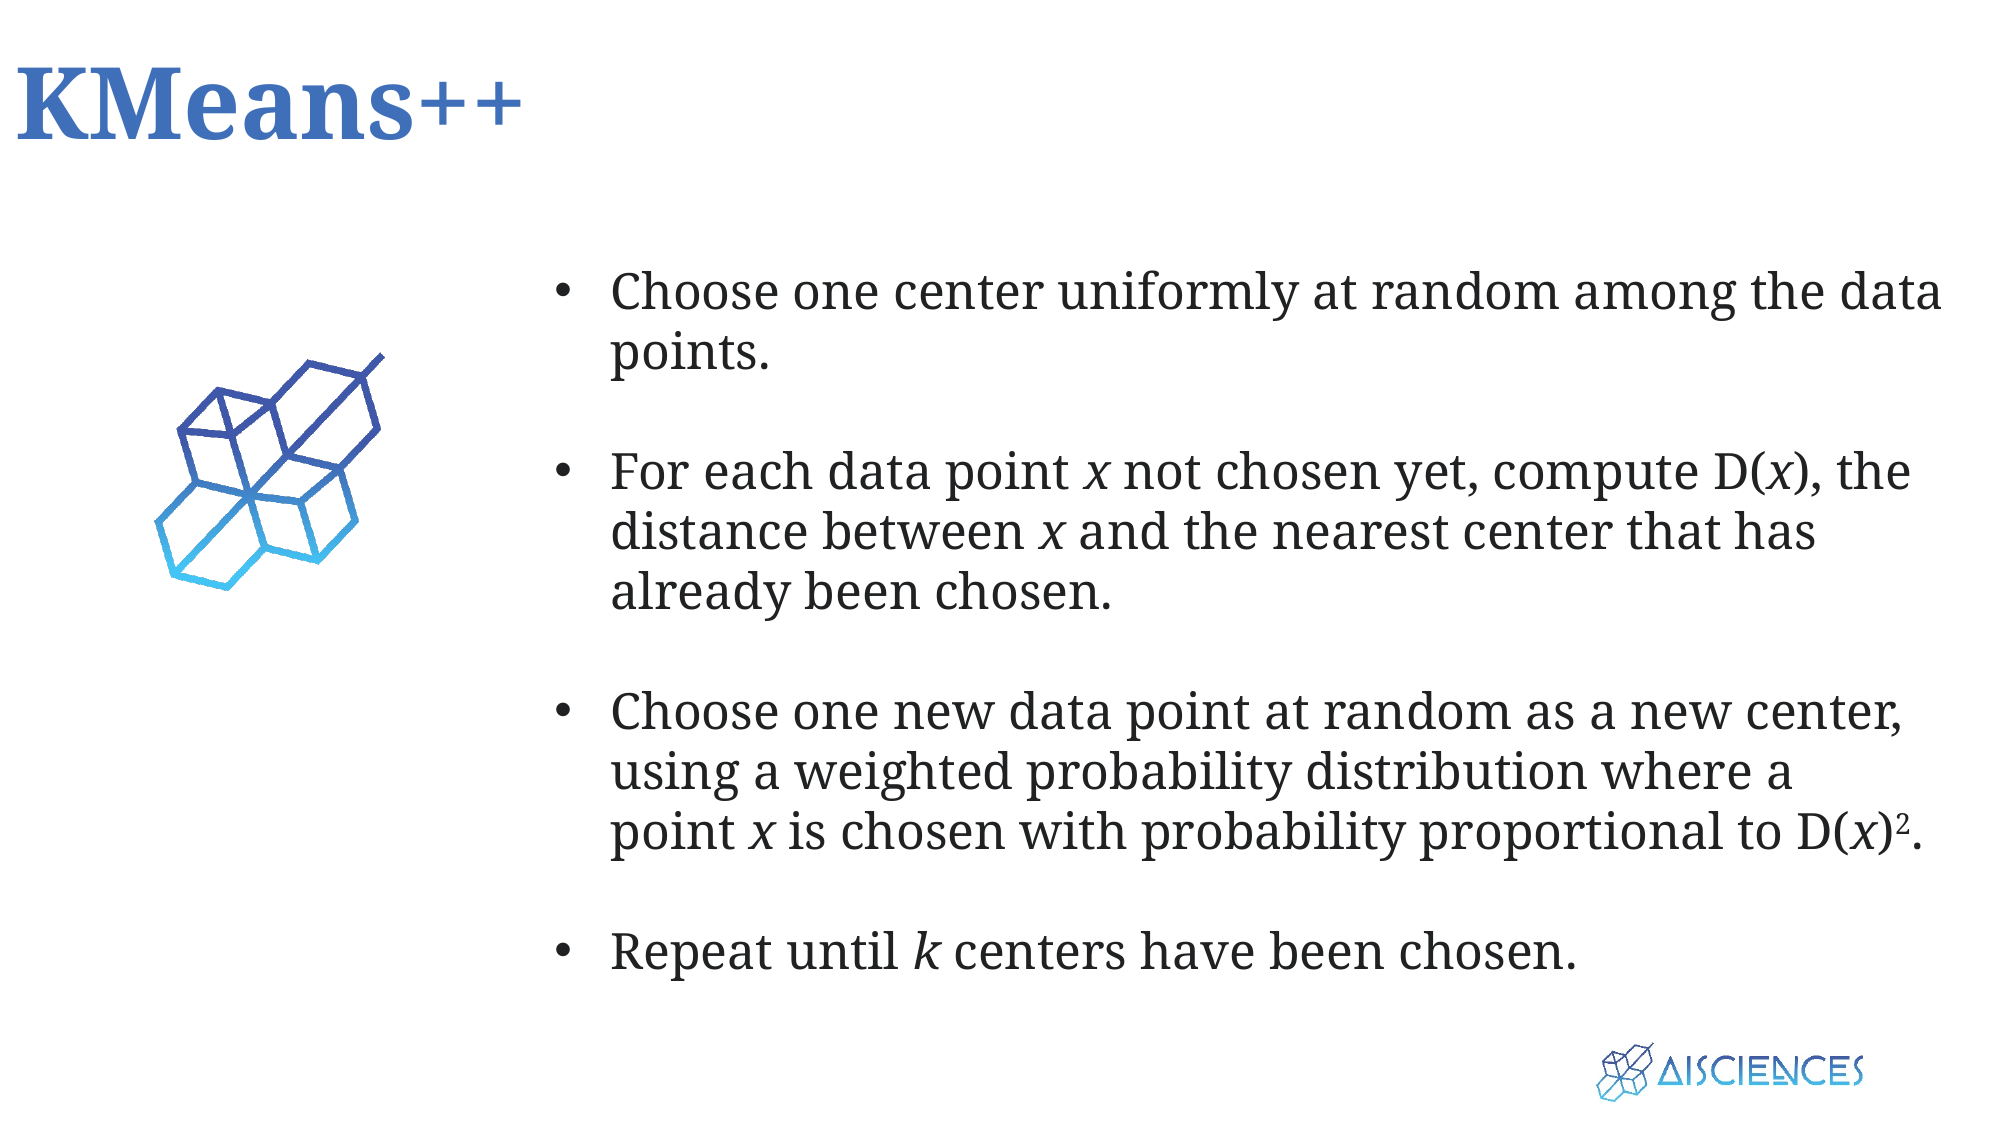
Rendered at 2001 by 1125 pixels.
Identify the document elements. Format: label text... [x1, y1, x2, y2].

picture [154, 352, 385, 591]
picture [1596, 1042, 1863, 1102]
text_box Choose one center uniformly at random among the data points. For each data point x not chosen yet, compute D(x), the distance between x and the nearest center that has already been chosen. Choose one new data point at random as a new center, using a weighted probability distribution where a point x is chosen with probability proportional to D(x)2. Repeat until k centers have been chosen. [539, 251, 2000, 987]
title KMeans++ [0, 0, 1079, 169]
